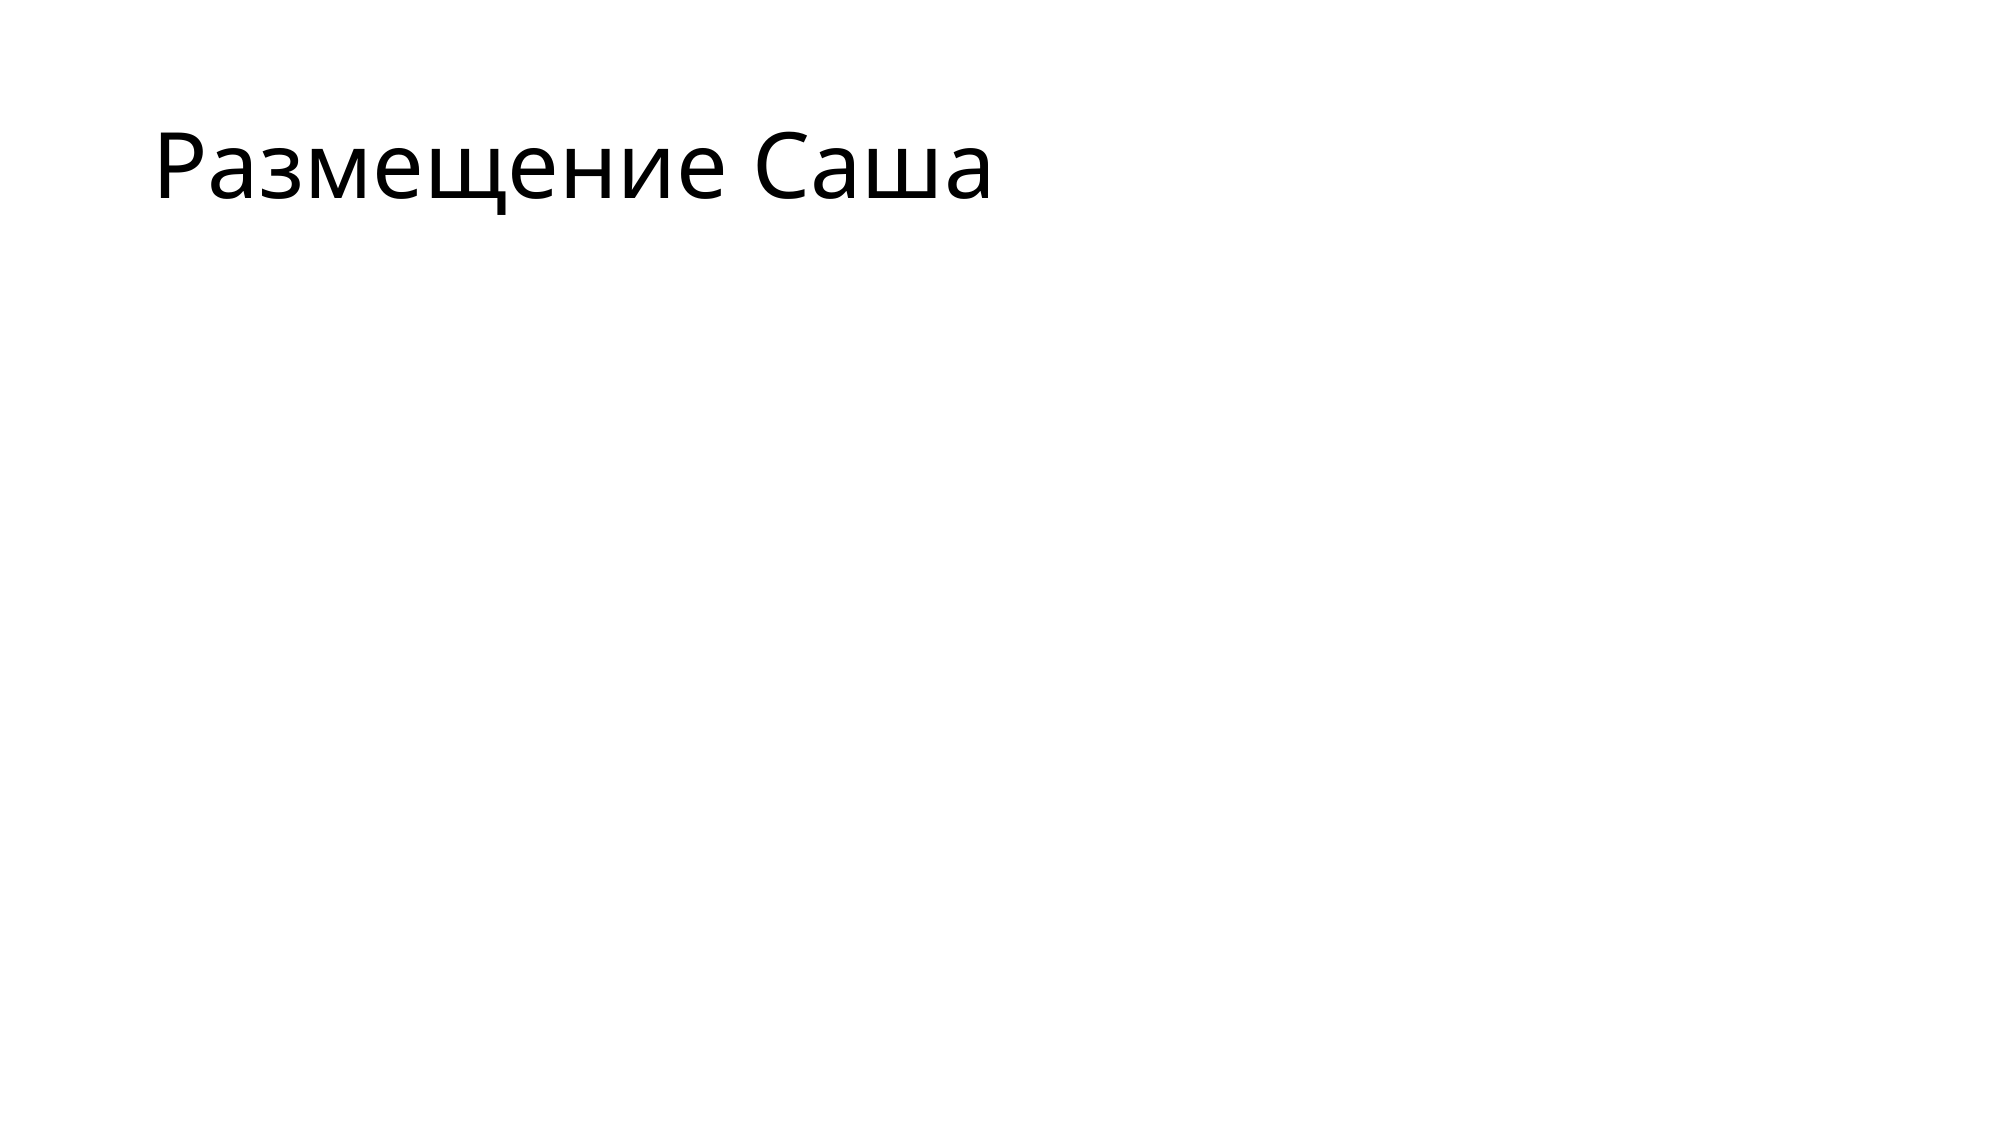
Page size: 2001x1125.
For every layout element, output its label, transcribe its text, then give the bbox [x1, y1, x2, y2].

title Размещение Саша [137, 59, 1863, 278]
